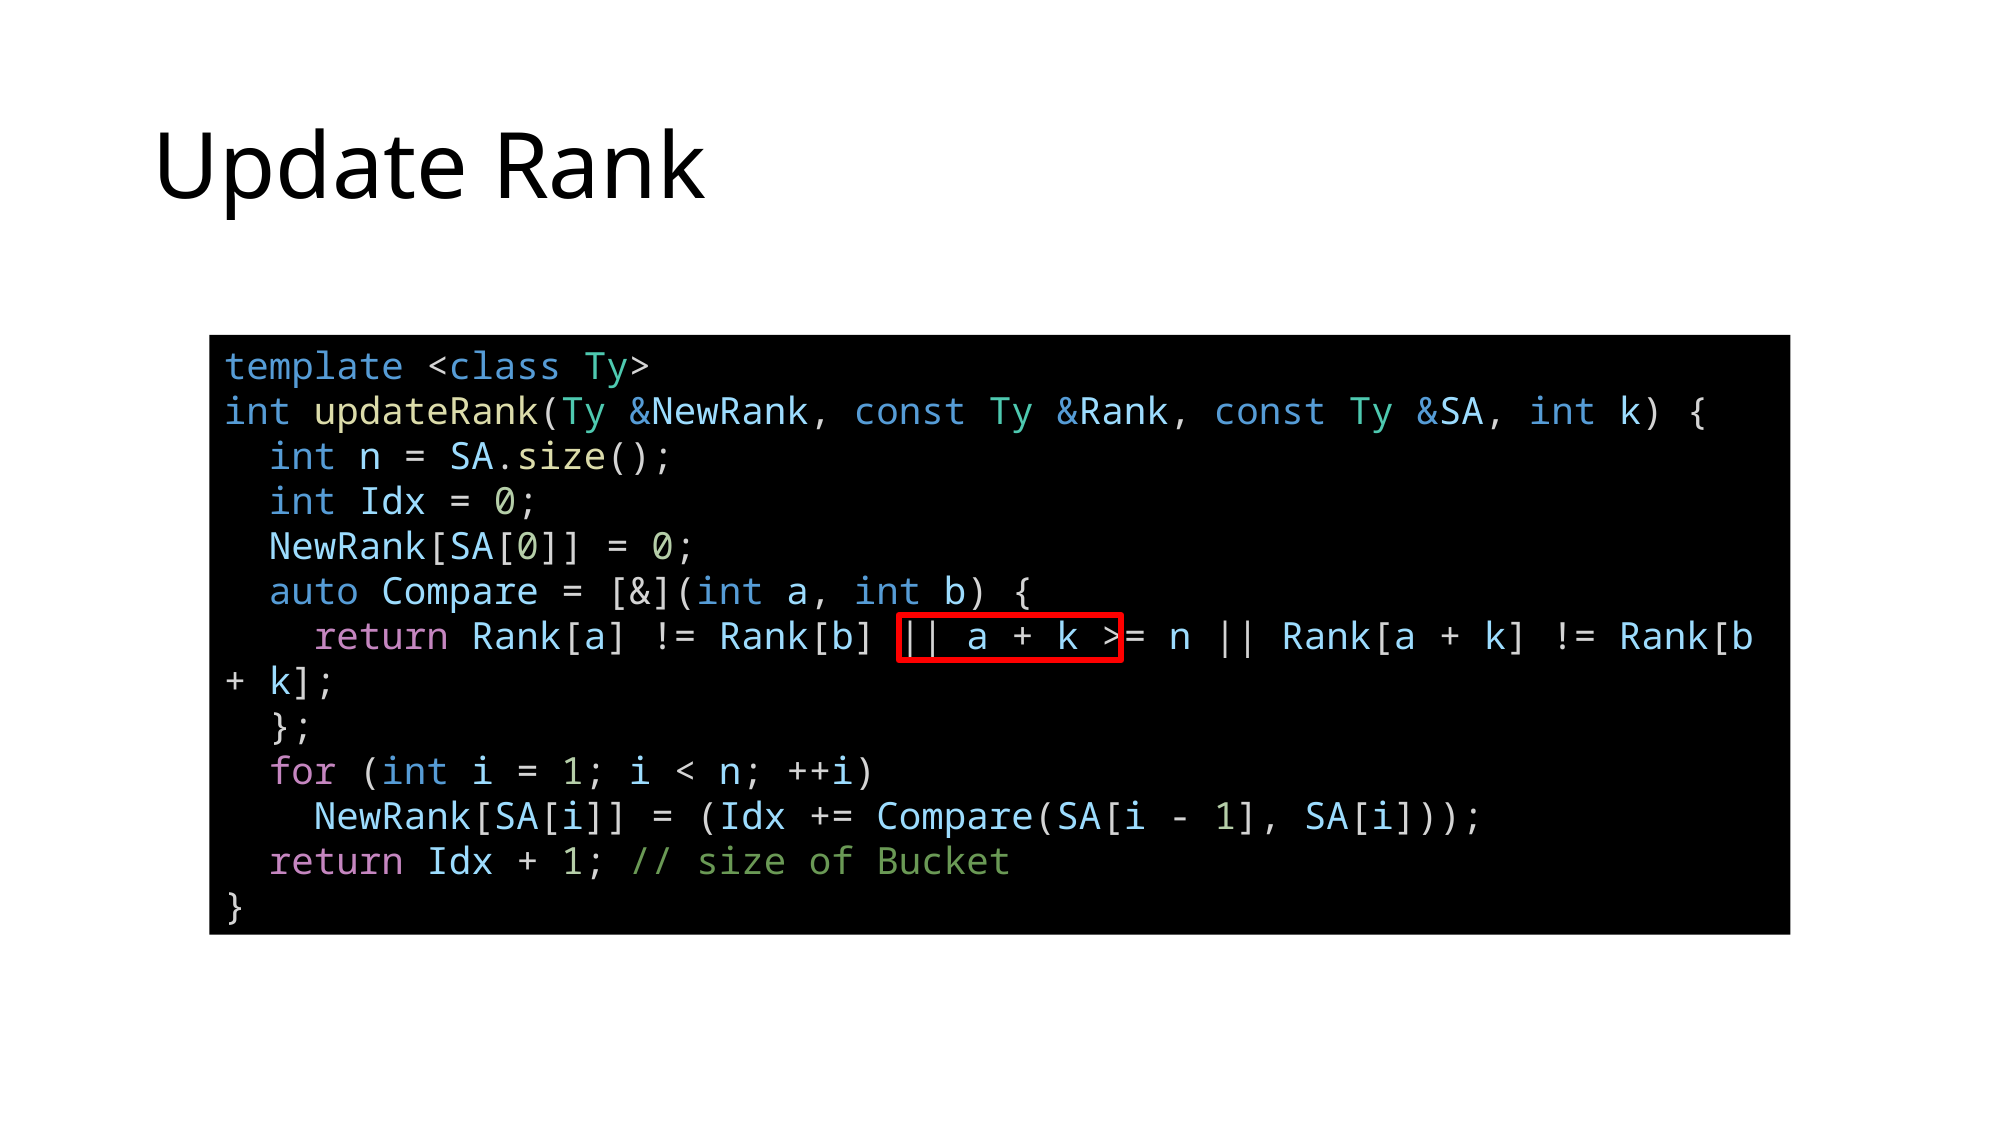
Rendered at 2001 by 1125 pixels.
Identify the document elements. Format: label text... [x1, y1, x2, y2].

text_box template <class Ty> int updateRank(Ty &NewRank, const Ty &Rank, const Ty &SA, int k) { int n = SA.size(); int Idx = 0; NewRank[SA[0]] = 0; auto Compare = [&](int a, int b) { return Rank[a] != Rank[b] || a + k >= n || Rank[a + k] != Rank[b + k]; }; for (int i = 1; i < n; ++i) NewRank[SA[i]] = (Idx += Compare(SA[i - 1], SA[i])); return Idx + 1; // size of Bucket } [209, 334, 1791, 935]
text_box [898, 615, 1122, 661]
title Update Rank [137, 59, 1863, 278]
